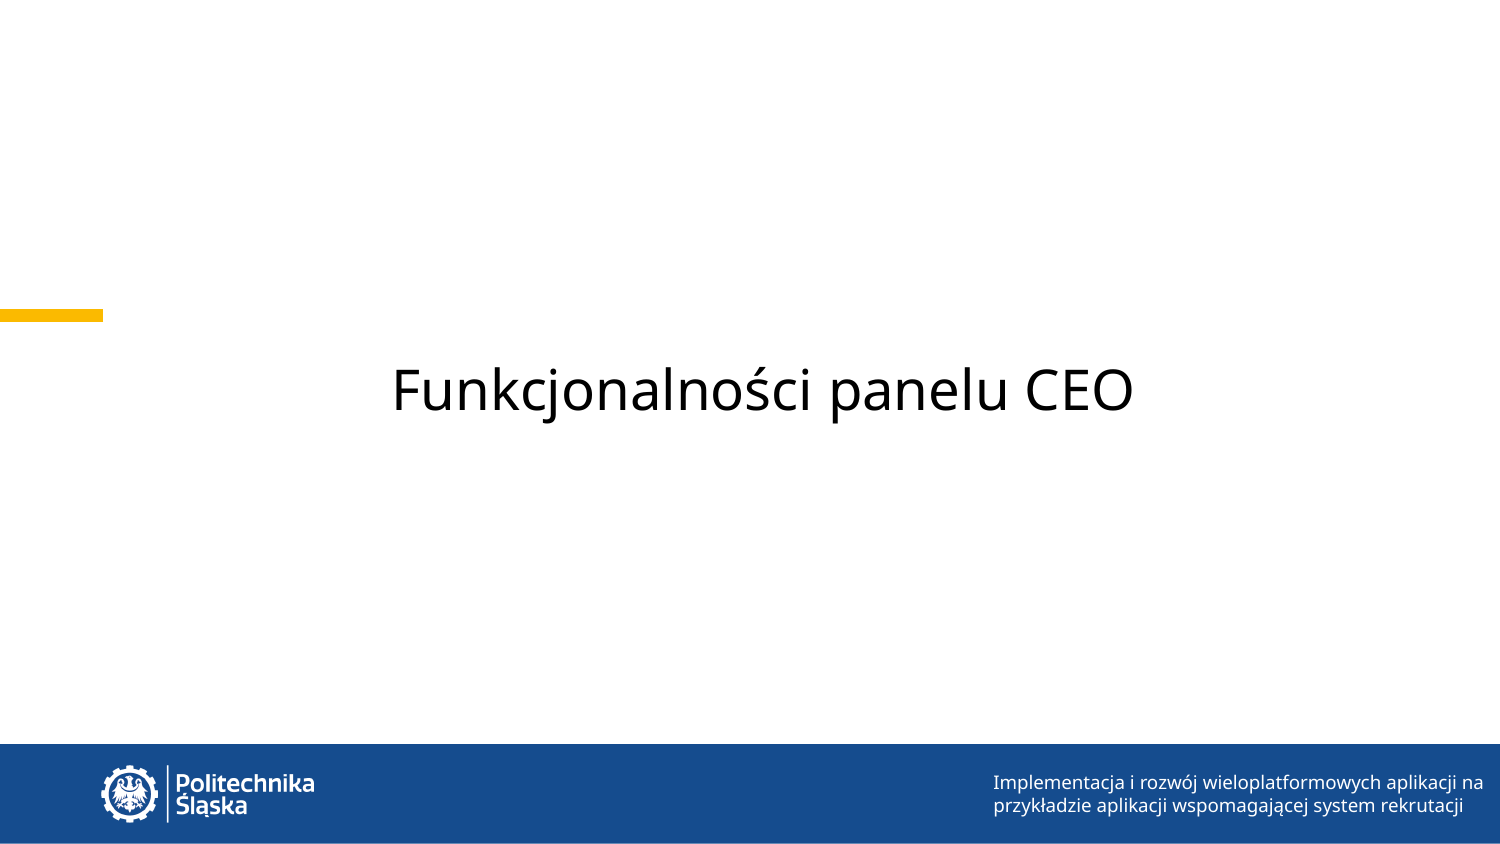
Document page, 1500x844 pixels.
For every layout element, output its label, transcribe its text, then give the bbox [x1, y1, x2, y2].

title Funkcjonalności panelu CEO [64, 372, 1463, 472]
picture [789, 749, 1449, 830]
picture [101, 765, 314, 823]
